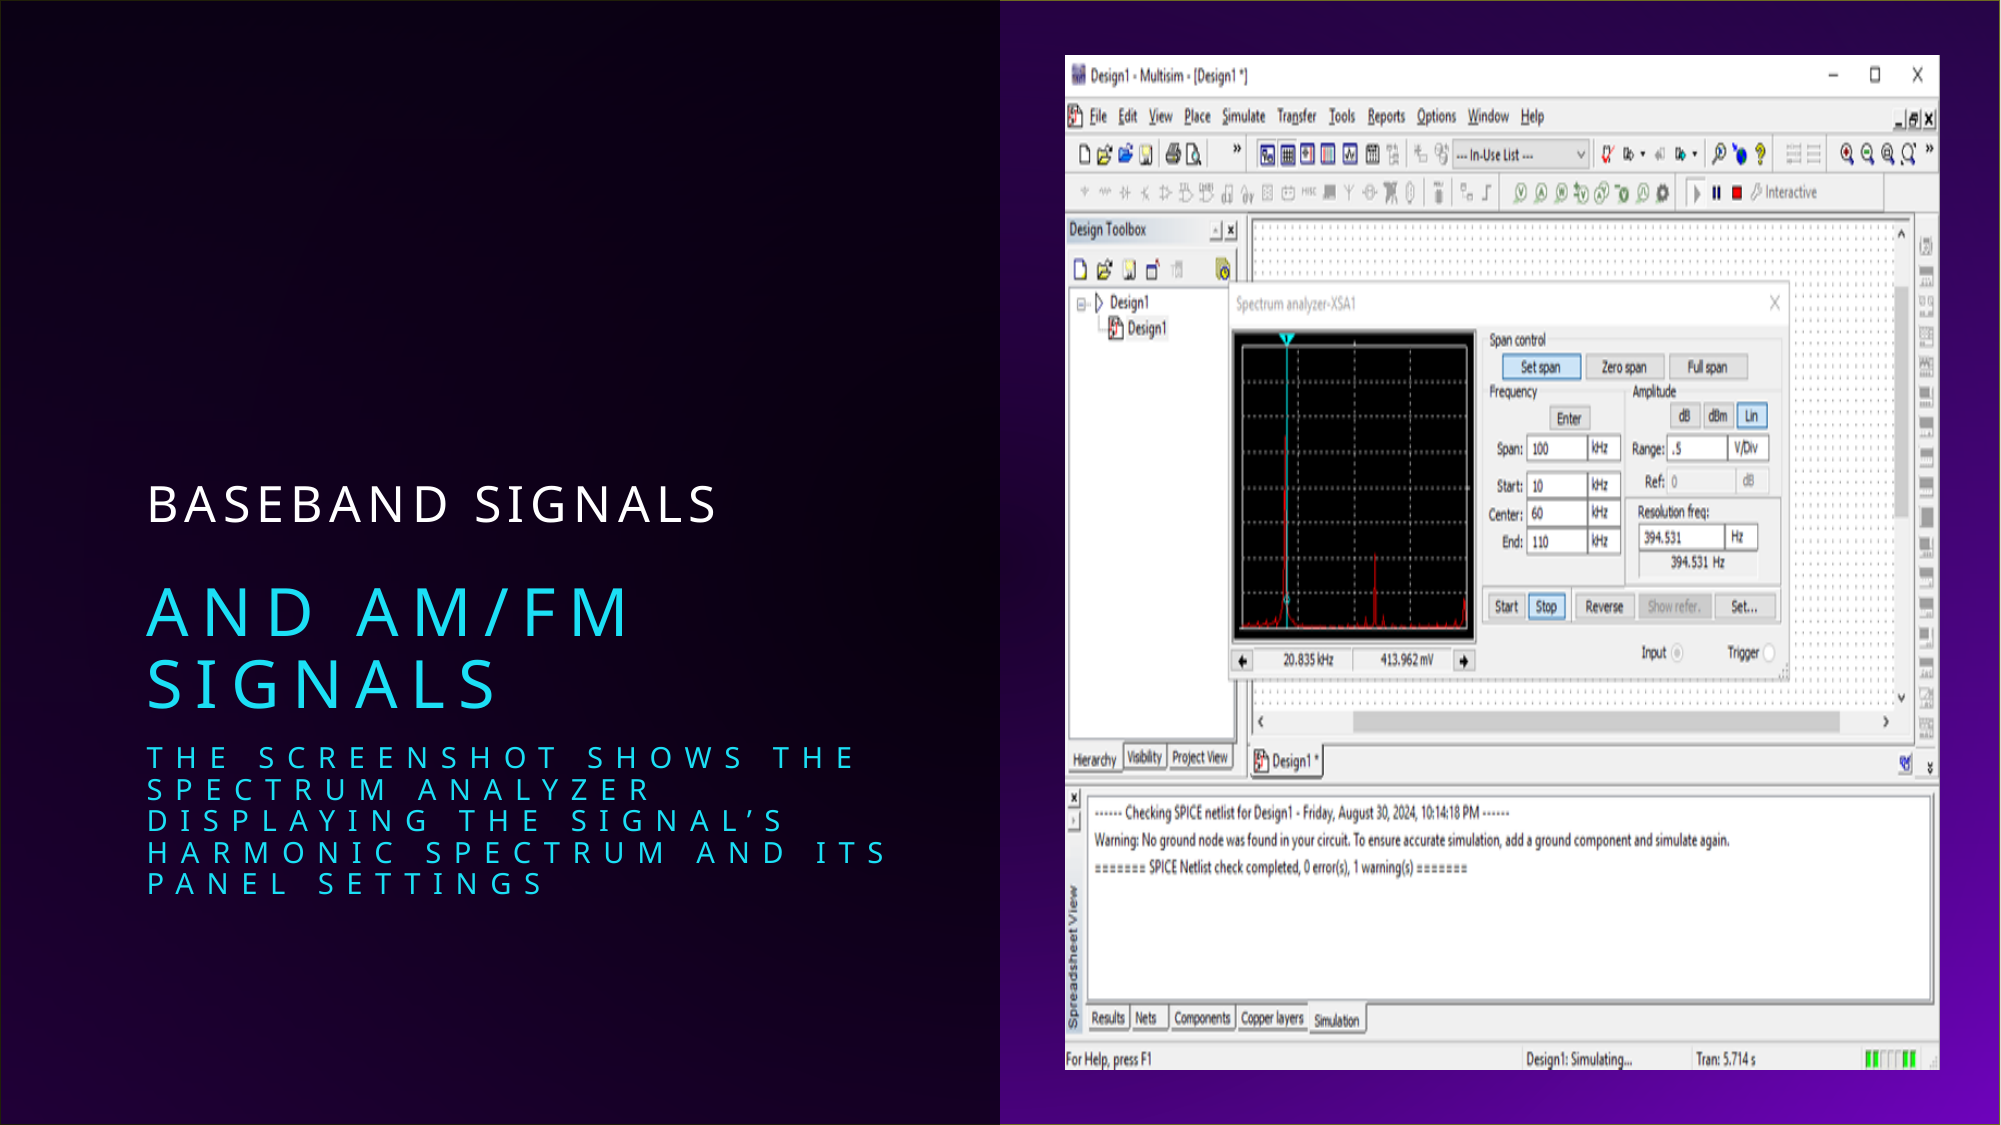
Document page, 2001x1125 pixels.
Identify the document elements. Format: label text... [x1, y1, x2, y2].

slide_number 4 [1499, 1021, 1950, 1082]
title Baseband signals [131, 83, 945, 541]
picture [1065, 55, 1940, 1070]
subtitle And AM/FM signals The screenshot shows the spectrum analyzer displaying the signal’s harmonic spectrum and its panel settings [131, 571, 945, 964]
